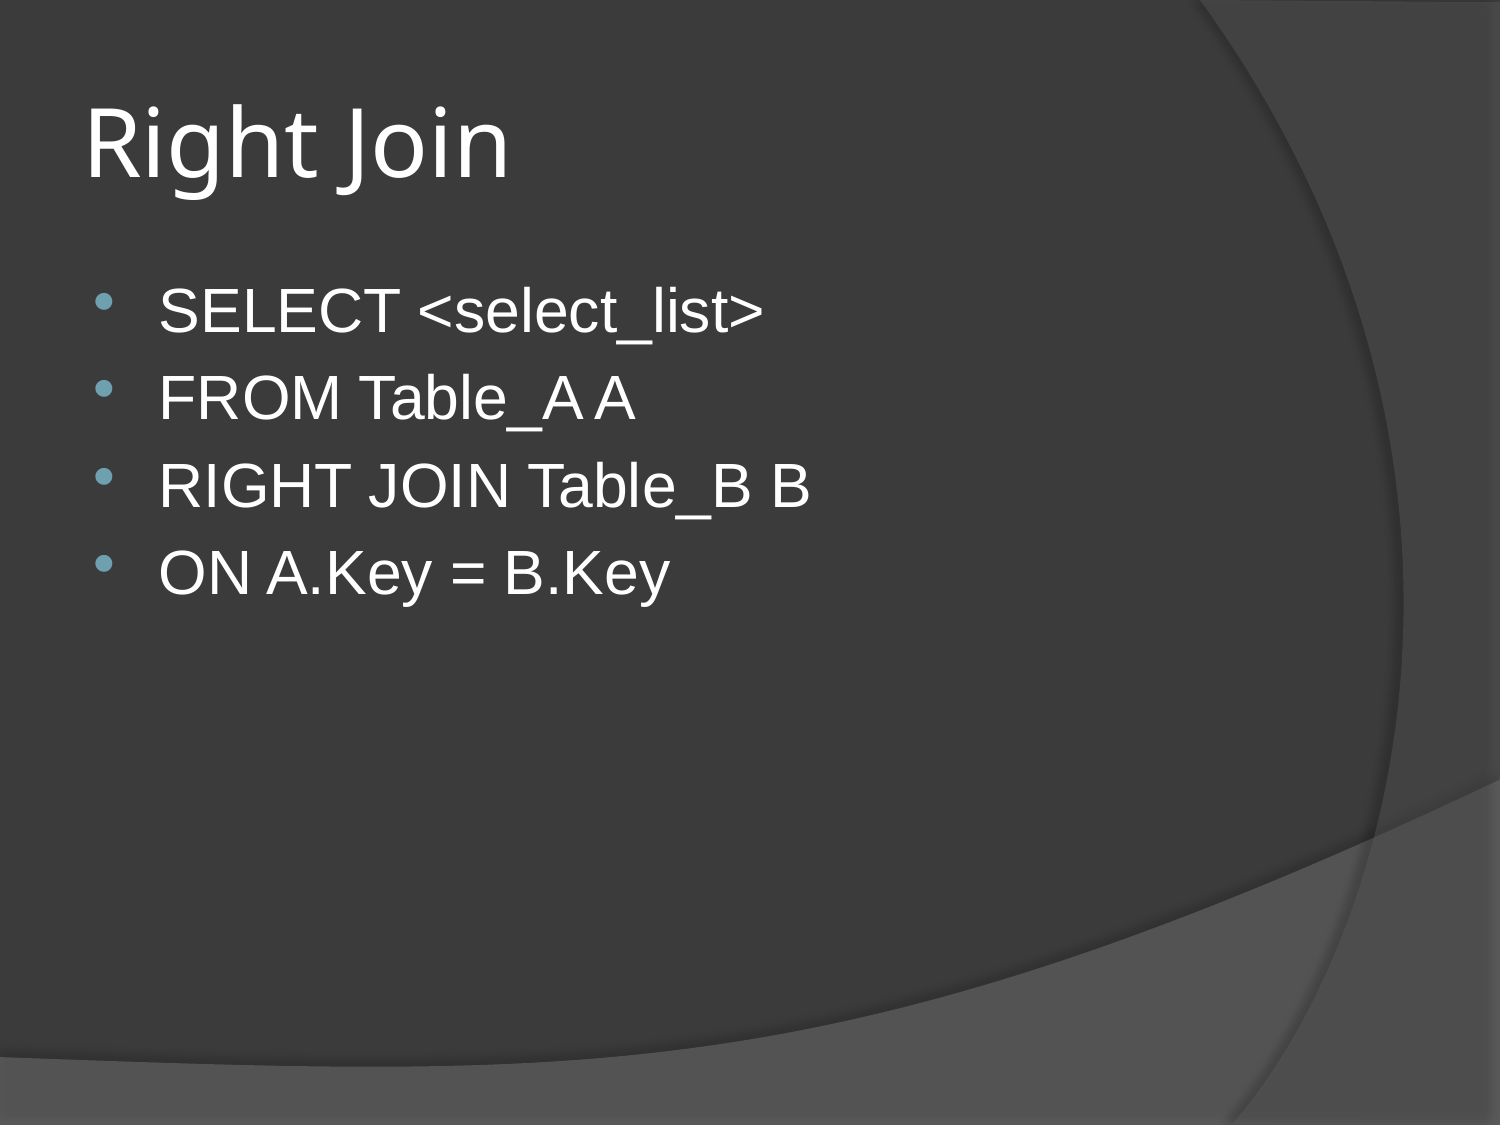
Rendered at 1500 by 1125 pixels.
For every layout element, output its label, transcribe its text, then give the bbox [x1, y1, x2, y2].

list SELECT <select_list> FROM Table_A A RIGHT JOIN Table_B B ON A.Key = B.Key [75, 262, 1300, 1005]
title Right Join [75, 45, 1300, 233]
